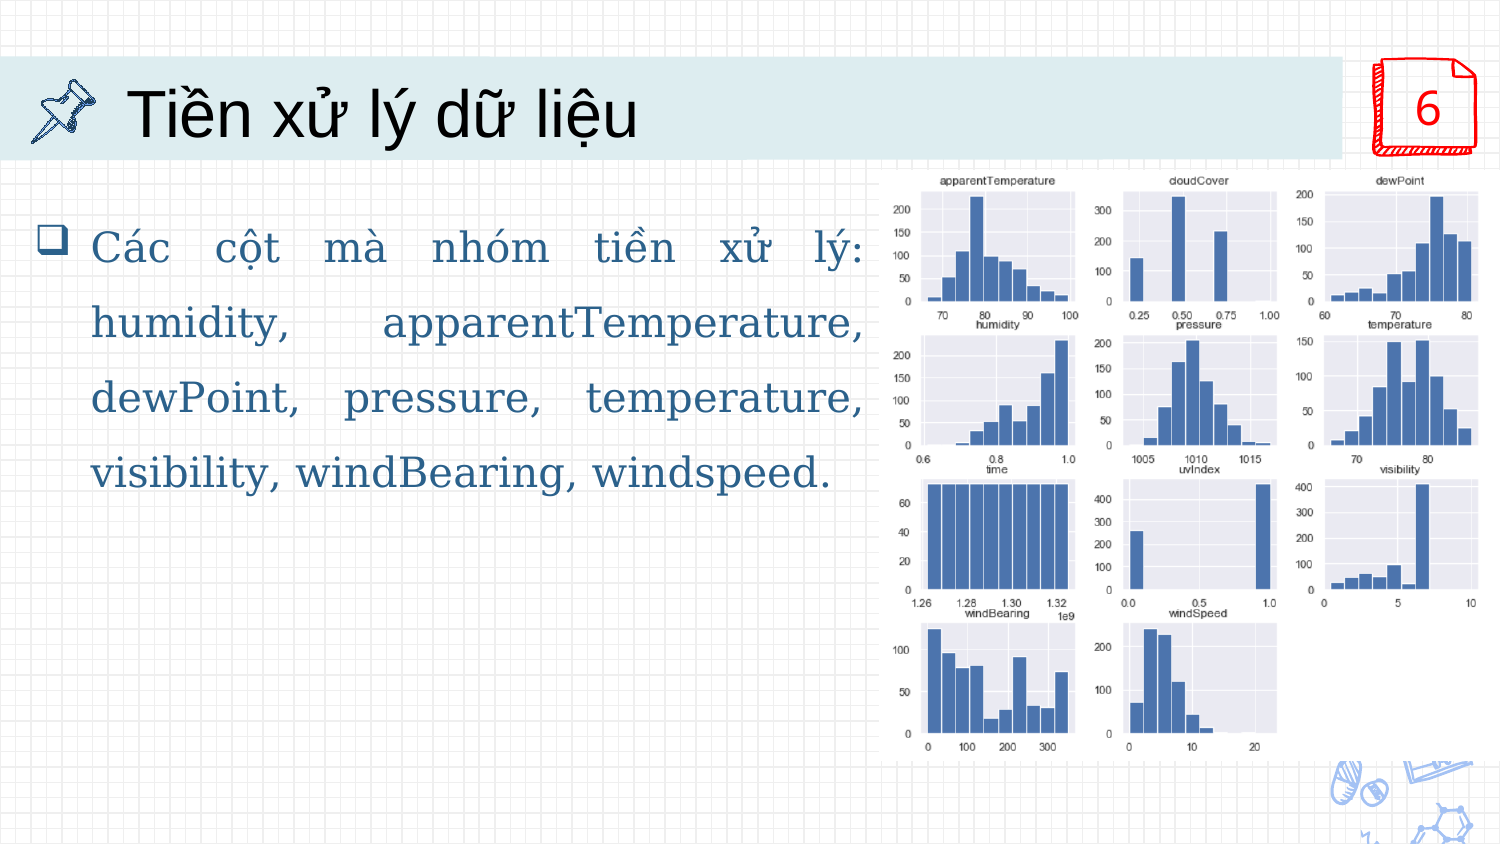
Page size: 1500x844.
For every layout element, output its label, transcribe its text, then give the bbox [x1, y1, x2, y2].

title Tiền xử lý dữ liệu [126, 41, 1242, 181]
picture [879, 169, 1500, 762]
text_box Các cột mà nhóm tiền xử lý: humidity, apparentTemperature, dewPoint, pressure, temperature, visibility, windBearing, windspeed. [19, 188, 874, 579]
